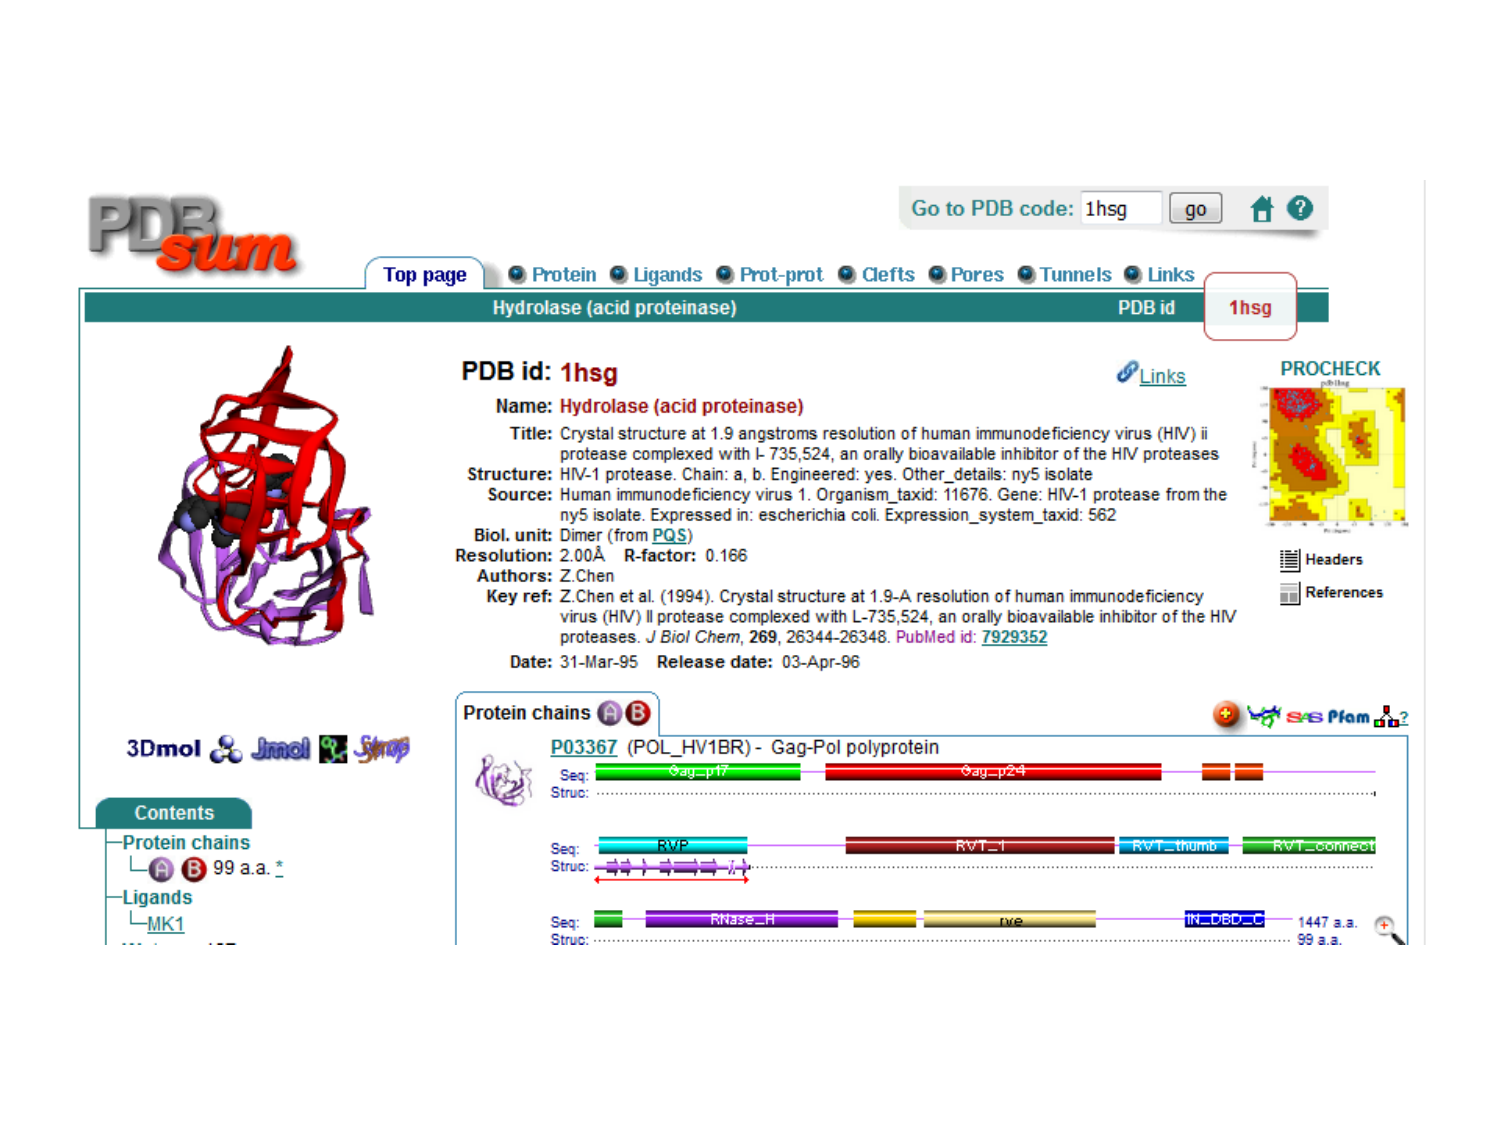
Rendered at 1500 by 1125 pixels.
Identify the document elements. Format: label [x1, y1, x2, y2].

picture [70, 180, 1430, 945]
